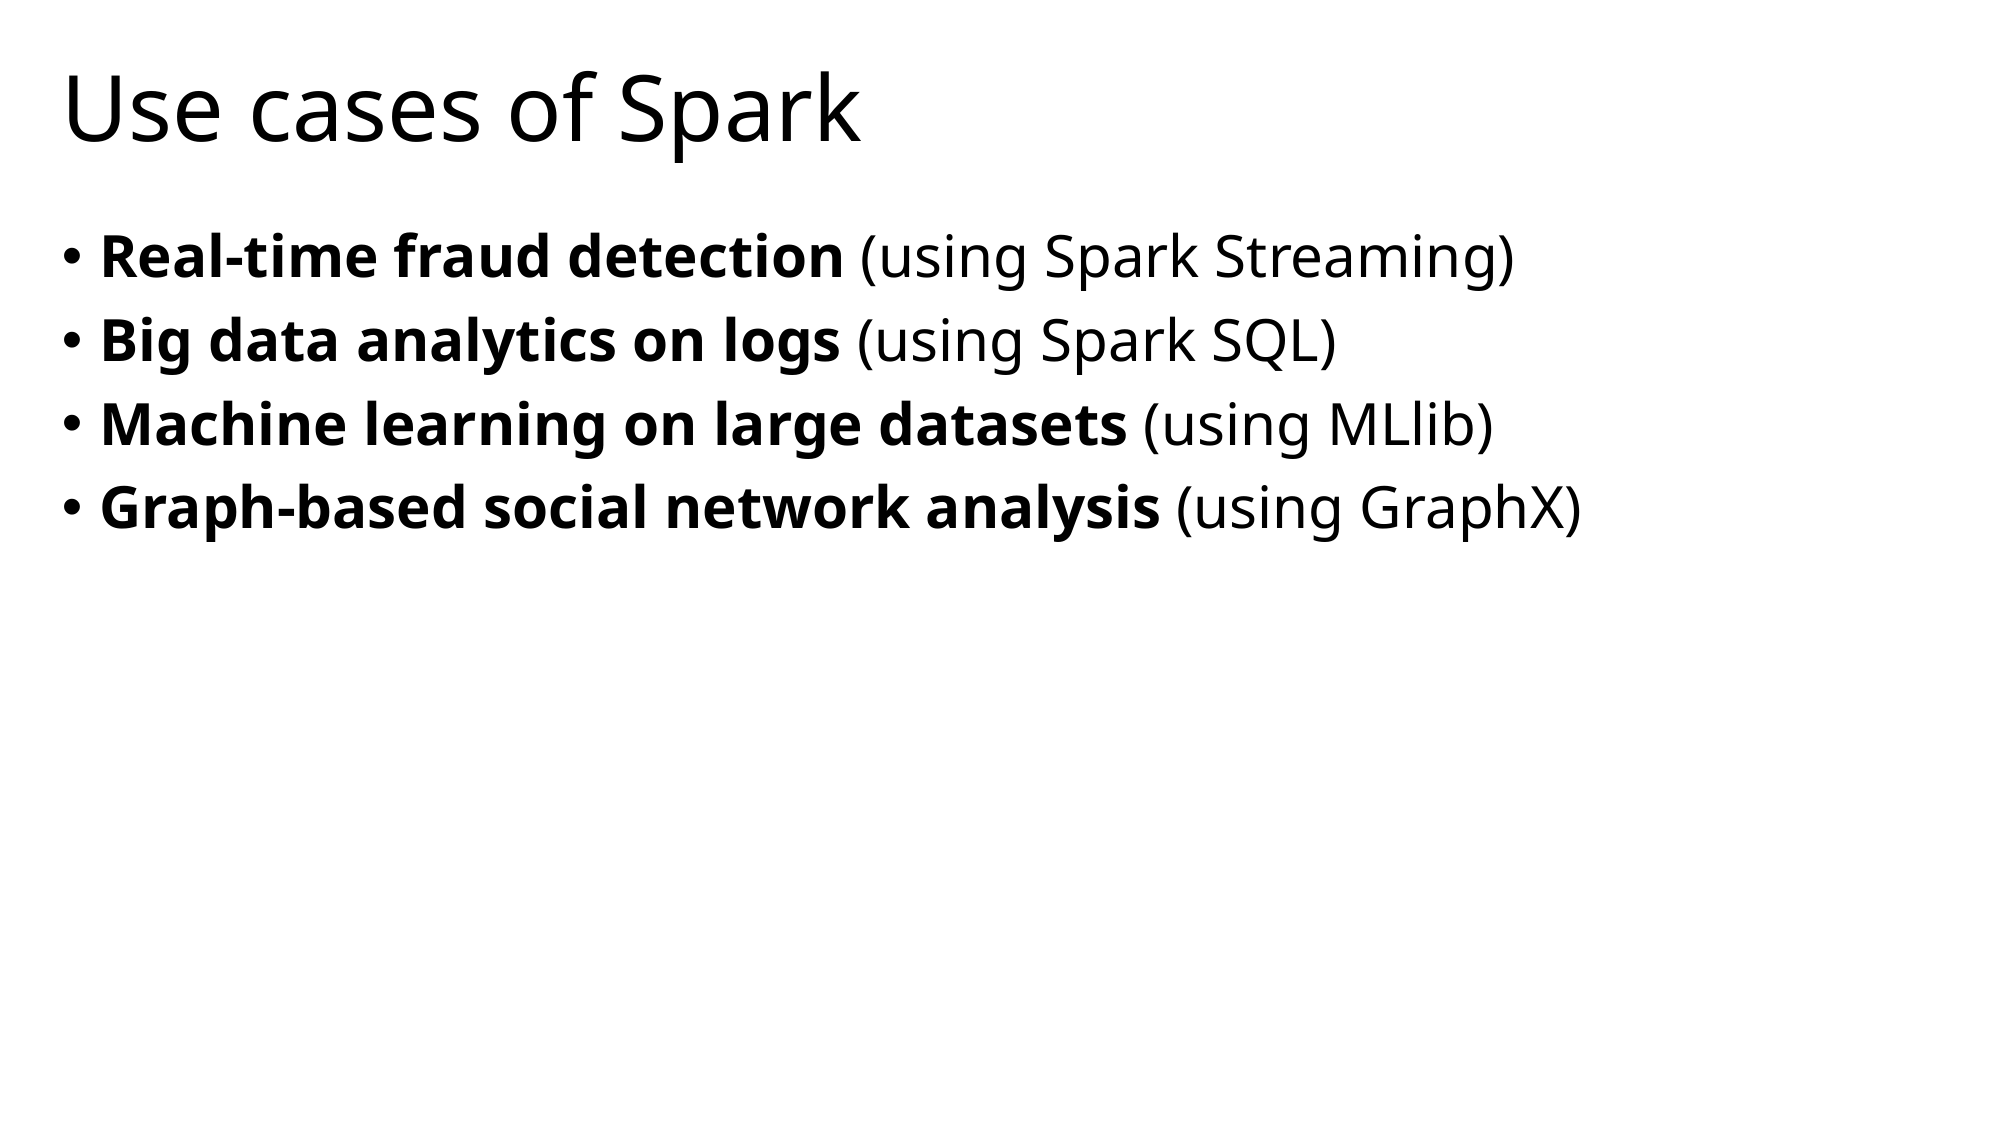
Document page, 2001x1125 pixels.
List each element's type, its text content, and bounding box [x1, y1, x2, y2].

title Use cases of Spark [46, 32, 1954, 191]
list Real-time fraud detection (using Spark Streaming) Big data analytics on logs (using Spark SQL) Machine learning on large datasets (using MLlib) Graph-based social network analysis (using GraphX) [46, 219, 1954, 1014]
